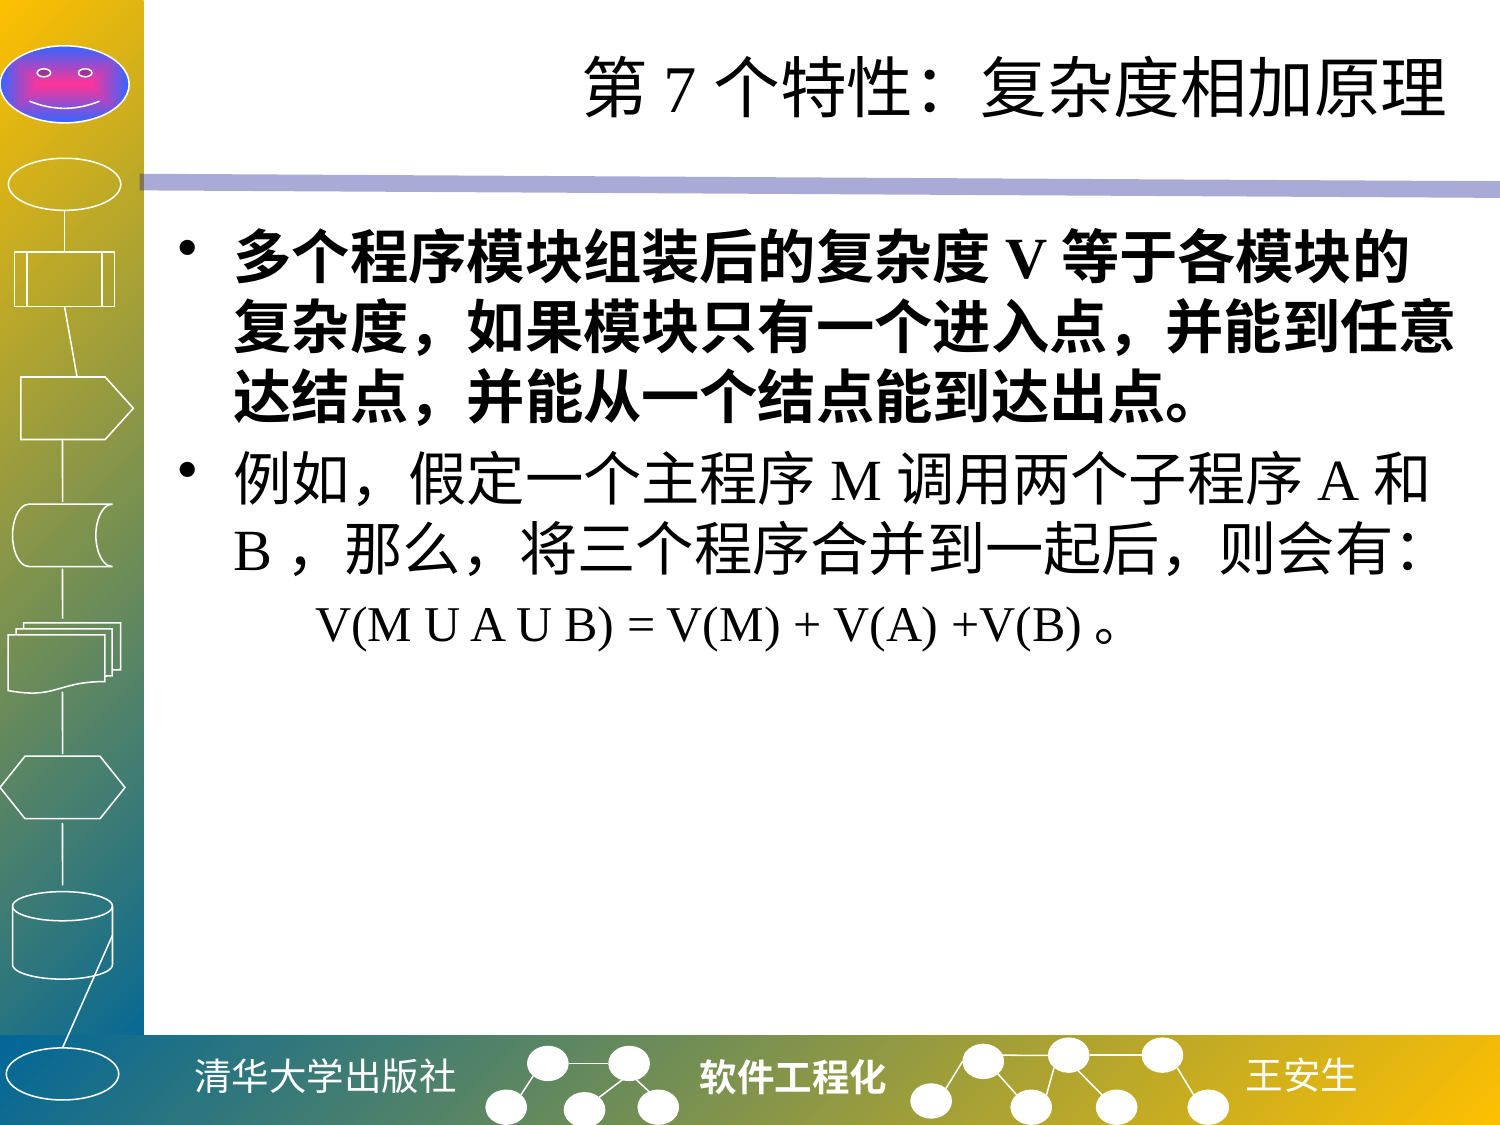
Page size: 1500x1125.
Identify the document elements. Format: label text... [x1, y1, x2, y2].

title 第7个特性：复杂度相加原理 [187, 24, 1463, 147]
list 多个程序模块组装后的复杂度V等于各模块的复杂度，如果模块只有一个进入点，并能到任意达结点，并能从一个结点能到达出点。 例如，假定一个主程序M调用两个子程序A和B，那么，将三个程序合并到一起后，则会有： V(M U A U B) = V(M) + V(A) +V(B)。 [162, 212, 1476, 1017]
